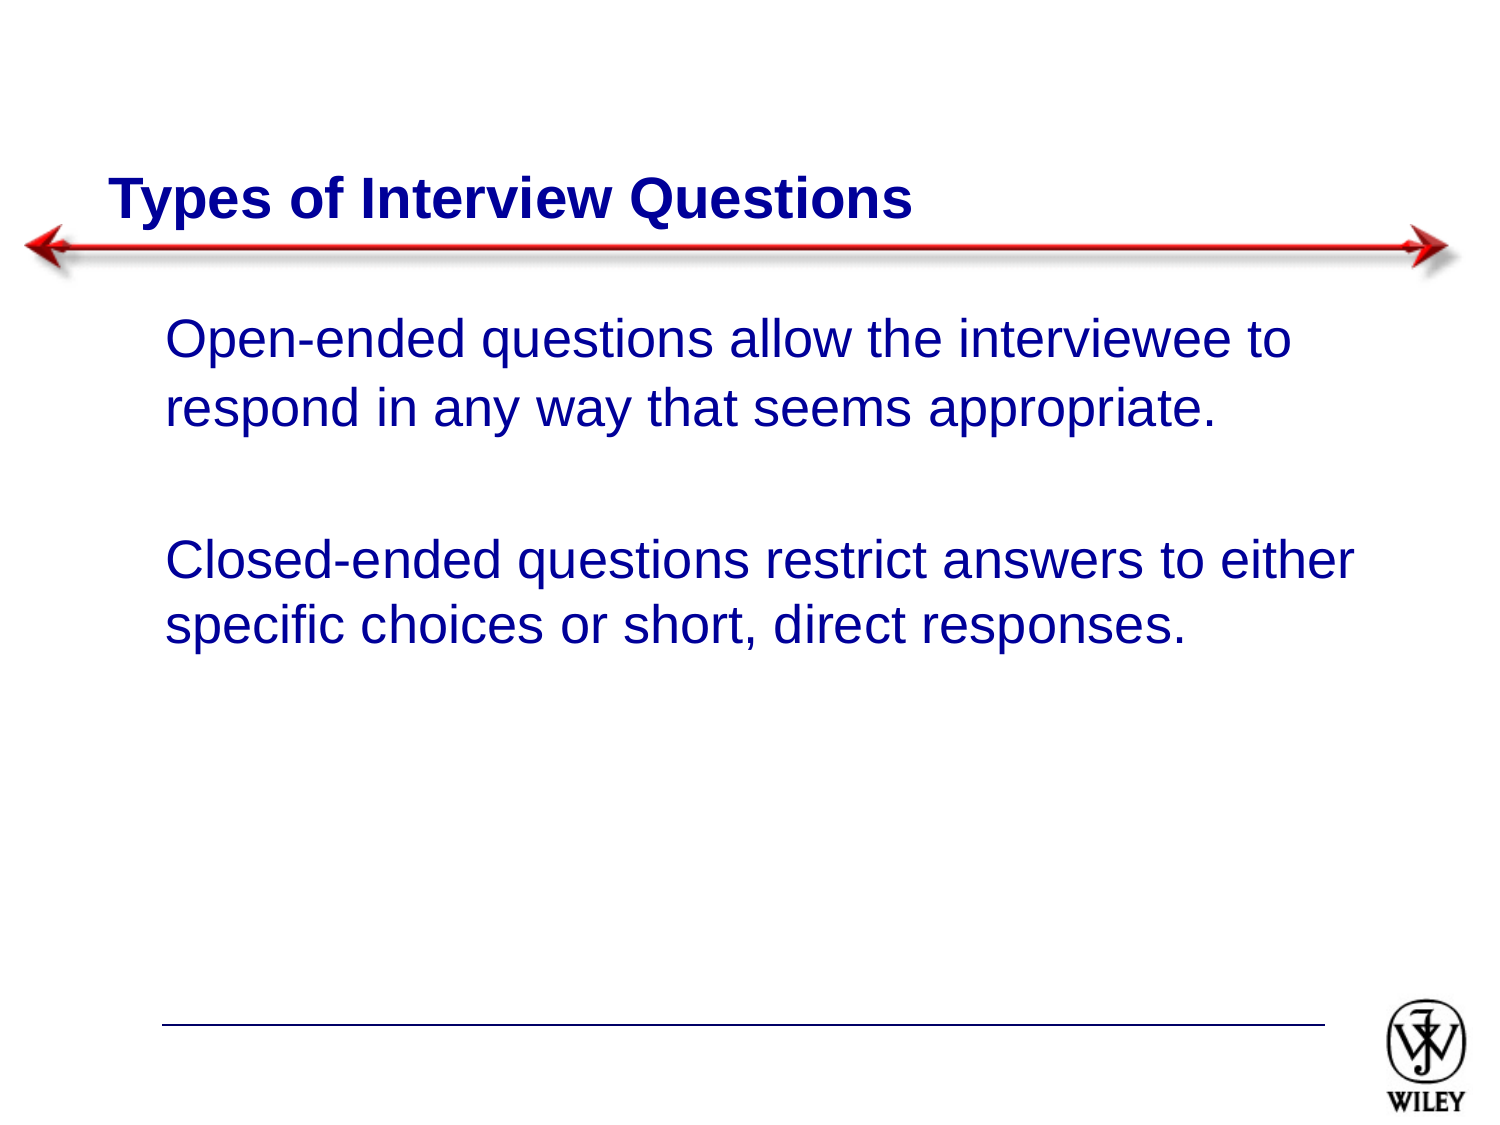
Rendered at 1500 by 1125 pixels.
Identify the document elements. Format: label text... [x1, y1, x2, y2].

list Open-ended questions allow the interviewee to respond in any way that seems appropriate. Closed-ended questions restrict answers to either specific choices or short, direct responses. [93, 275, 1407, 1025]
title Types of Interview Questions [93, 50, 1369, 238]
picture [24, 224, 1471, 291]
picture [1381, 991, 1473, 1117]
